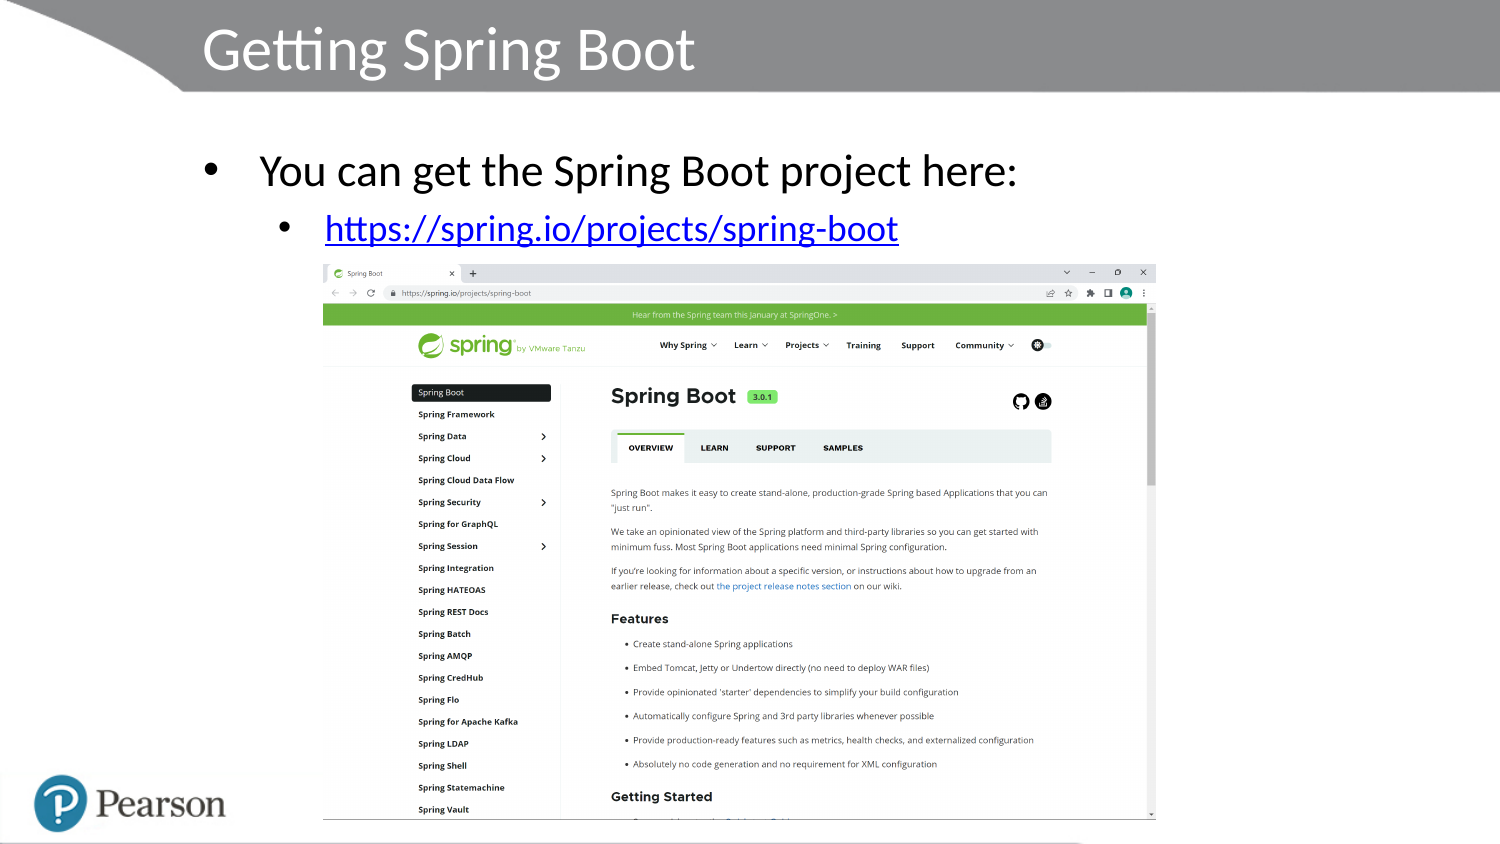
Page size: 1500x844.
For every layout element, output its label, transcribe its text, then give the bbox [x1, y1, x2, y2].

picture [0, 0, 1500, 844]
title Getting Spring Boot [187, 0, 1426, 93]
list You can get the Spring Boot project here: https://spring.io/projects/spring-boot [188, 133, 1425, 716]
